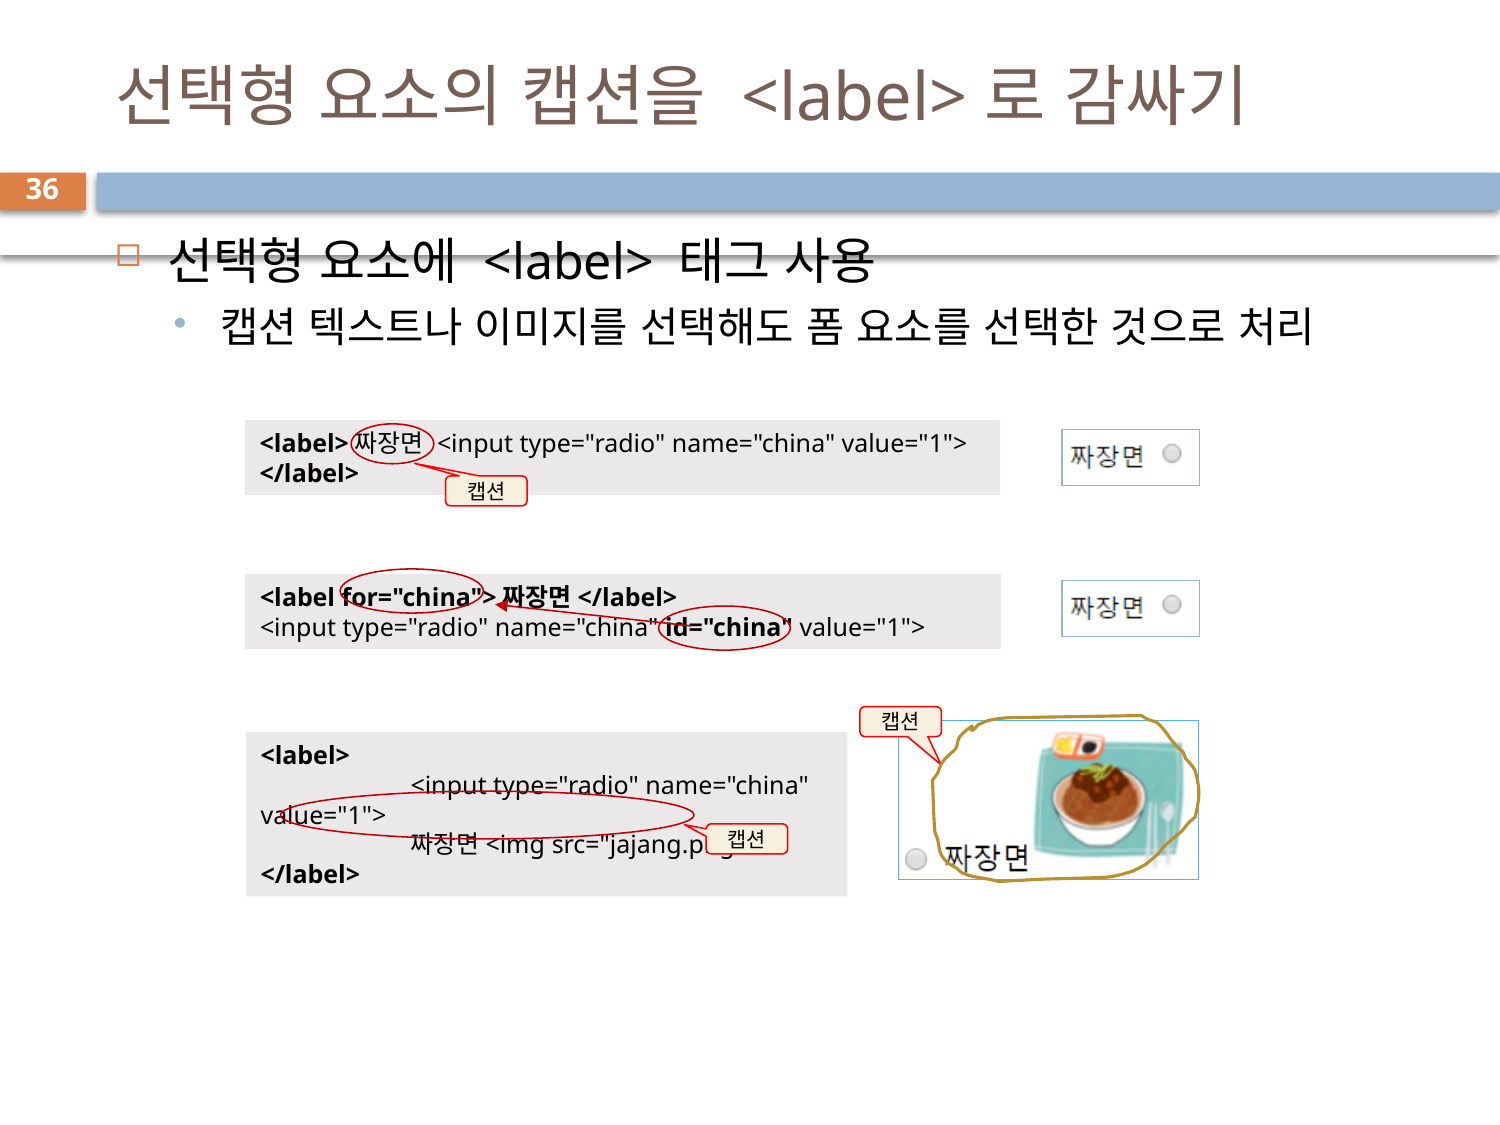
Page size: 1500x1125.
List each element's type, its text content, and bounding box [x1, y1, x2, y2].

text_box 캡션 [682, 822, 790, 856]
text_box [494, 604, 692, 627]
list 선택형 요소에 <label> 태그 사용 캡션 텍스트나 이미지를 선택해도 폼 요소를 선택한 것으로 처리 [100, 222, 1438, 1050]
picture [898, 719, 1200, 880]
text_box [279, 789, 696, 841]
text_box <label> <input type="radio" name="china" value="1"> 짜장면<img src="jajang.png"> </label> [245, 731, 848, 897]
text_box [659, 604, 792, 652]
picture [1062, 580, 1200, 636]
text_box <label for="china">짜장면</label> <input type="radio" name="china" id="china" value="1"> [245, 574, 1002, 649]
slide_number 36 [0, 170, 87, 211]
title 선택형 요소의 캡션을 <label>로 감싸기 [100, 37, 1438, 149]
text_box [244, 419, 1200, 507]
text_box [992, 714, 1149, 718]
text_box [338, 567, 485, 615]
text_box 캡션 [858, 705, 944, 739]
